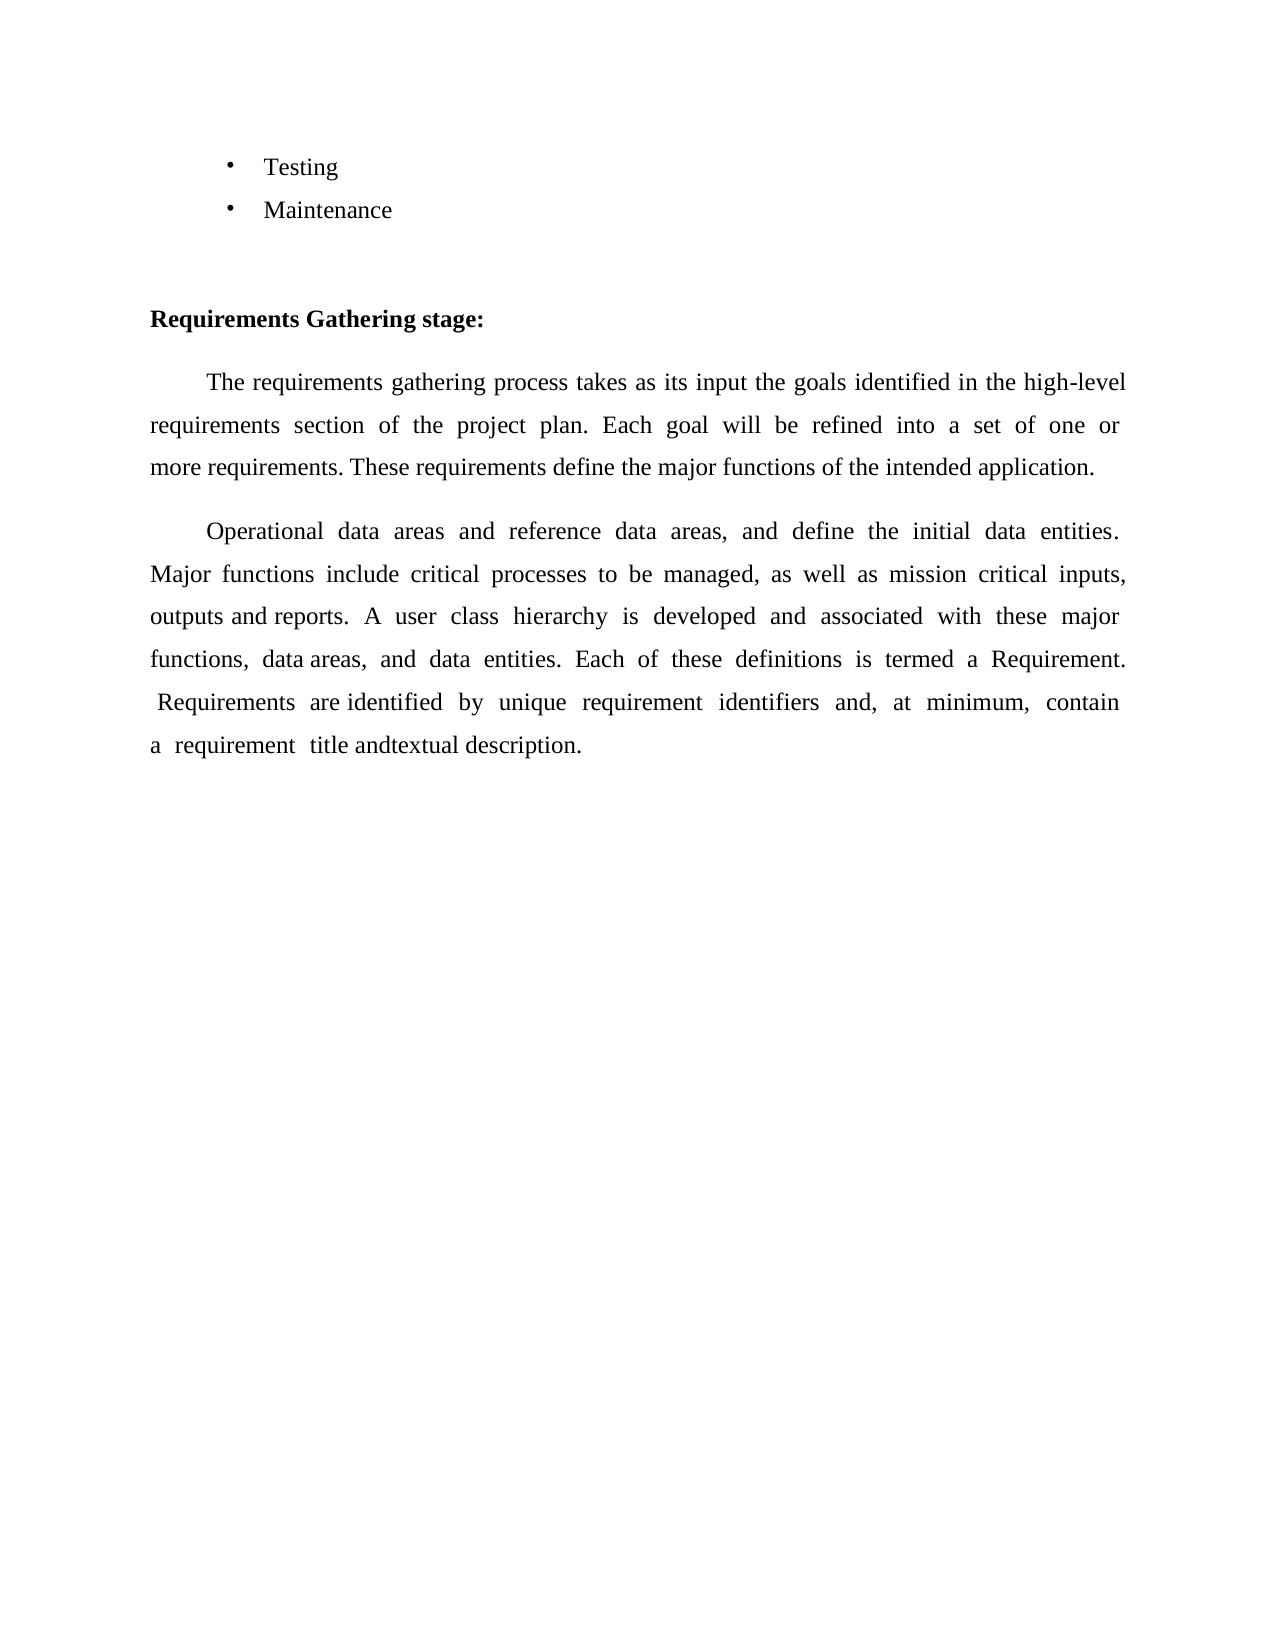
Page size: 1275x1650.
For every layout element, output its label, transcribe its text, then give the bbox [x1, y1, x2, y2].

text_box Requirements Gathering stage: The requirements gathering process takes as its input the goals identified in the high-level requirements section of the project plan. Each goal will be refined into a set of one or more requirements. These requirements define the major functions of the intended application. Operational data areas and reference data areas, and define the initial data entities. Major functions include critical processes to be managed, as well as mission critical inputs, outputs and reports. A user class hierarchy is developed and associated with these major functions, data areas, and data entities. Each of these definitions is termed a Requirement. Requirements are identified by unique requirement identifiers and, at minimum, contain a requirement title andtextual description. [147, 302, 1128, 759]
text_box Testing Maintenance [223, 150, 395, 224]
